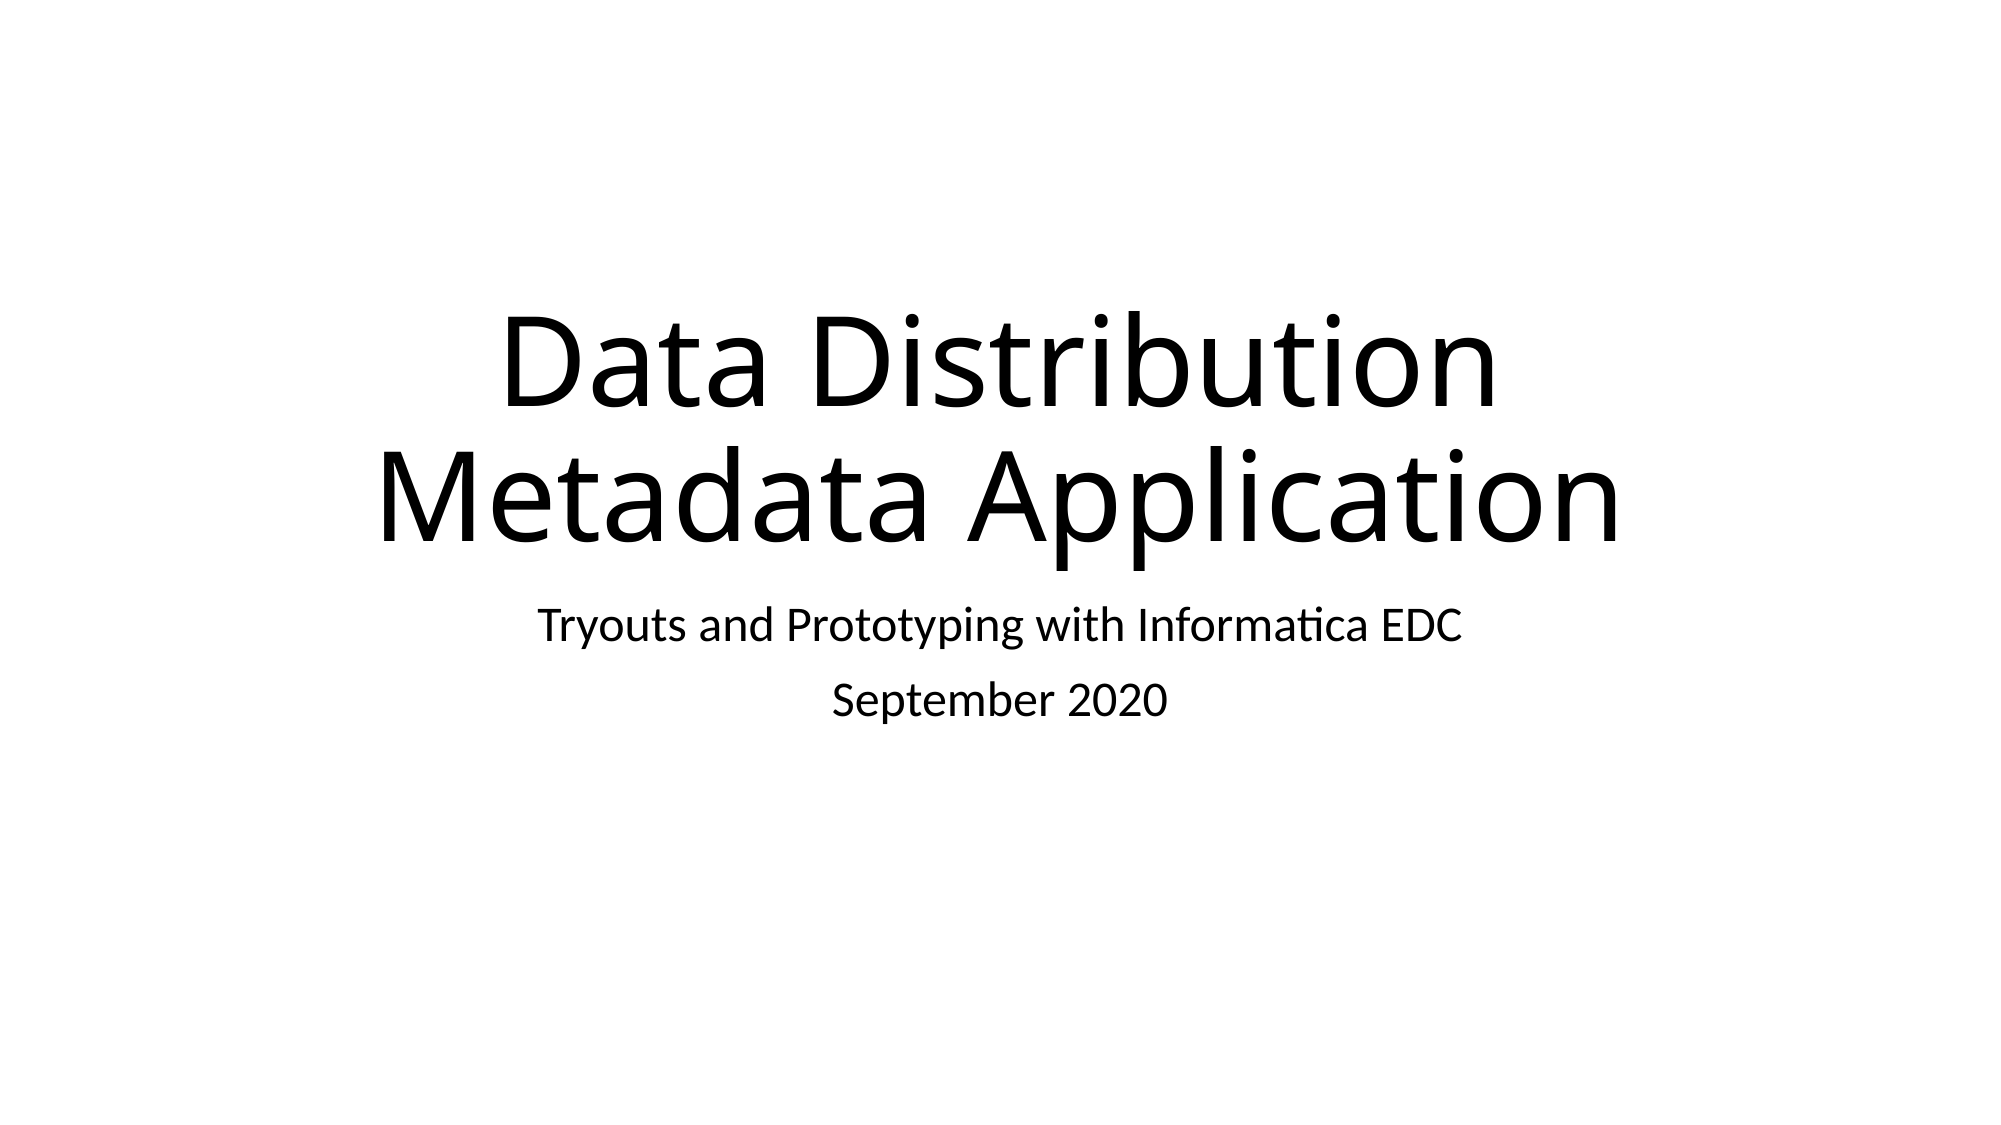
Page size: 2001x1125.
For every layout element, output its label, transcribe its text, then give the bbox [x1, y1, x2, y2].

title Data Distribution Metadata Application [249, 184, 1750, 576]
subtitle Tryouts and Prototyping with Informatica EDC September 2020 [249, 590, 1750, 863]
